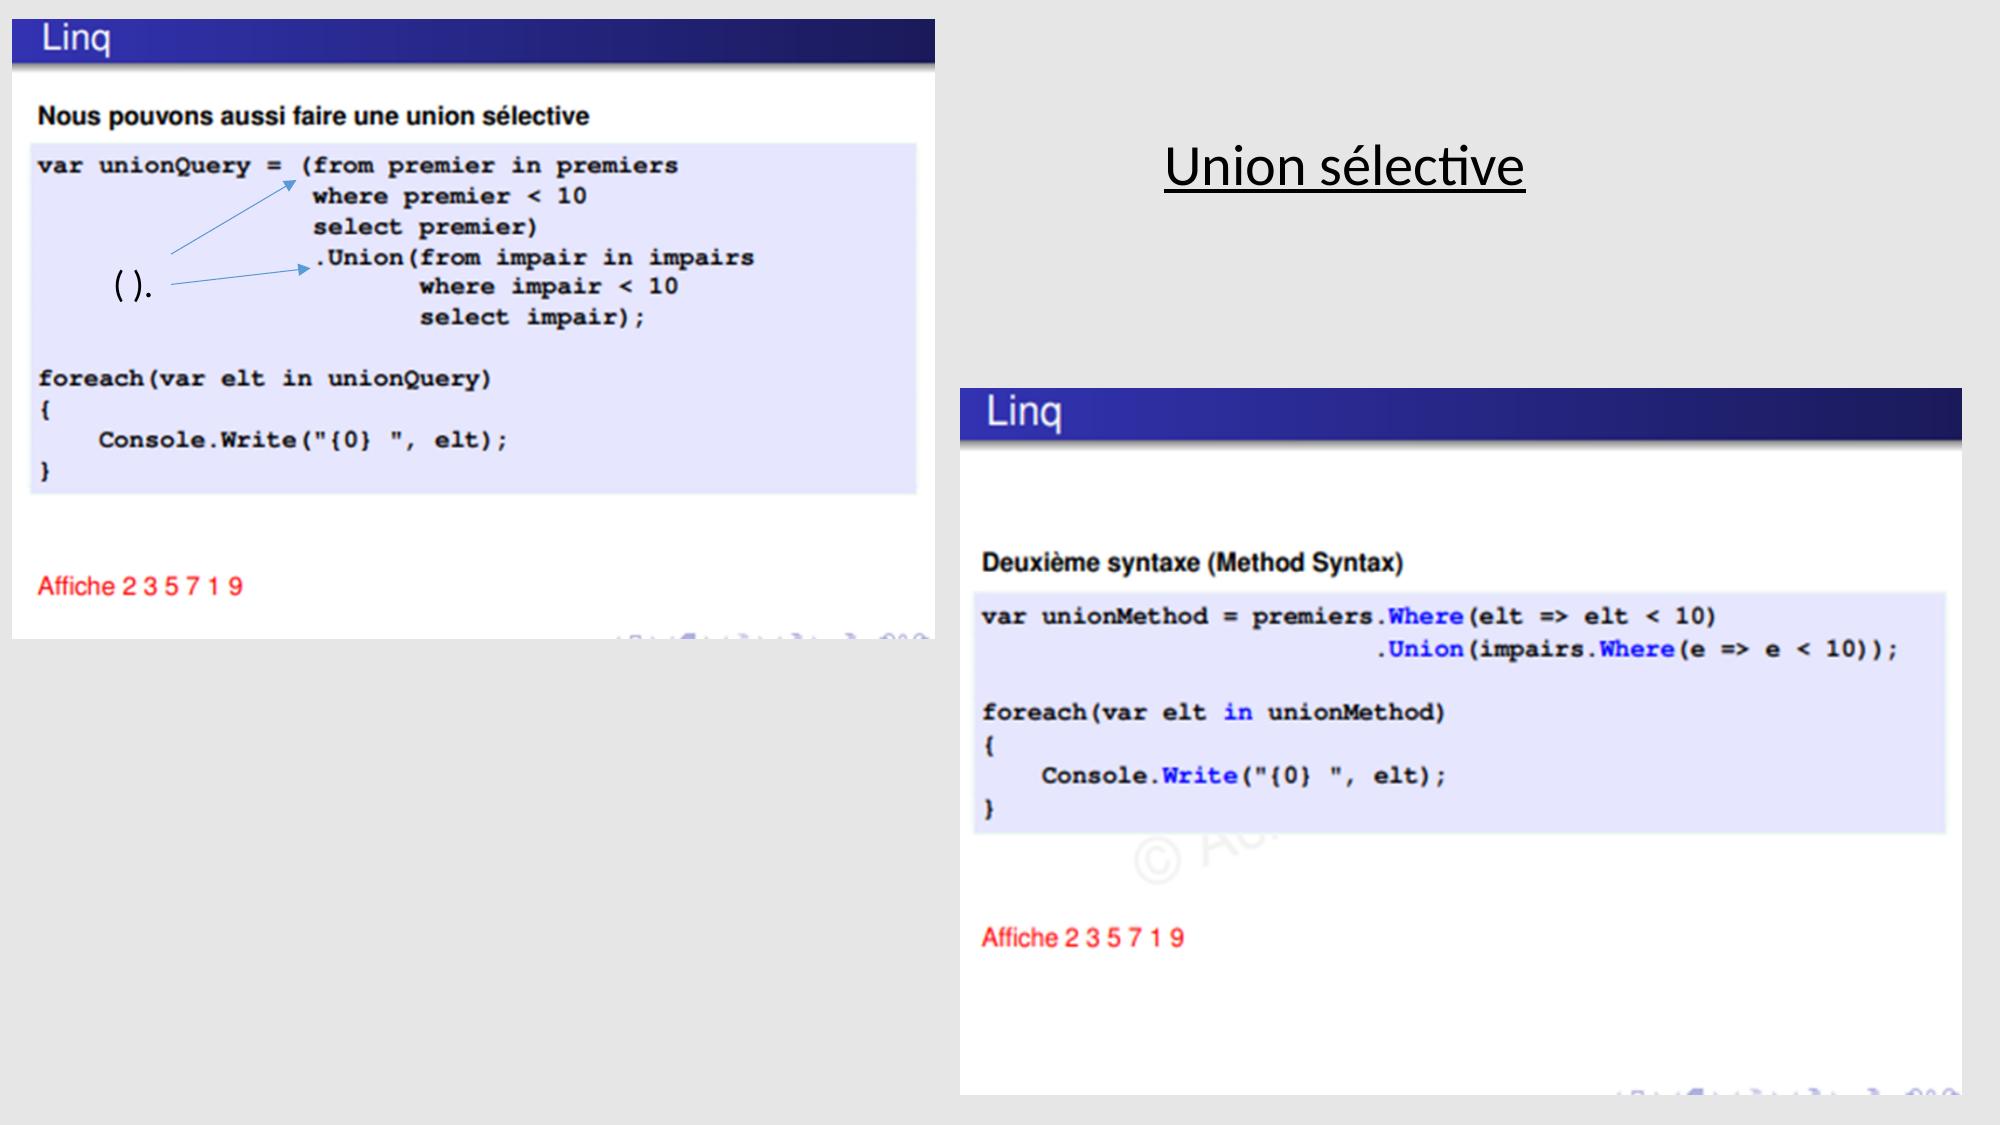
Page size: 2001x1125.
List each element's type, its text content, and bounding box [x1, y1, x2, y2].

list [12, 19, 934, 639]
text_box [171, 179, 297, 255]
text_box Union sélective [1149, 120, 1541, 205]
picture [959, 388, 1962, 1095]
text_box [171, 268, 311, 285]
